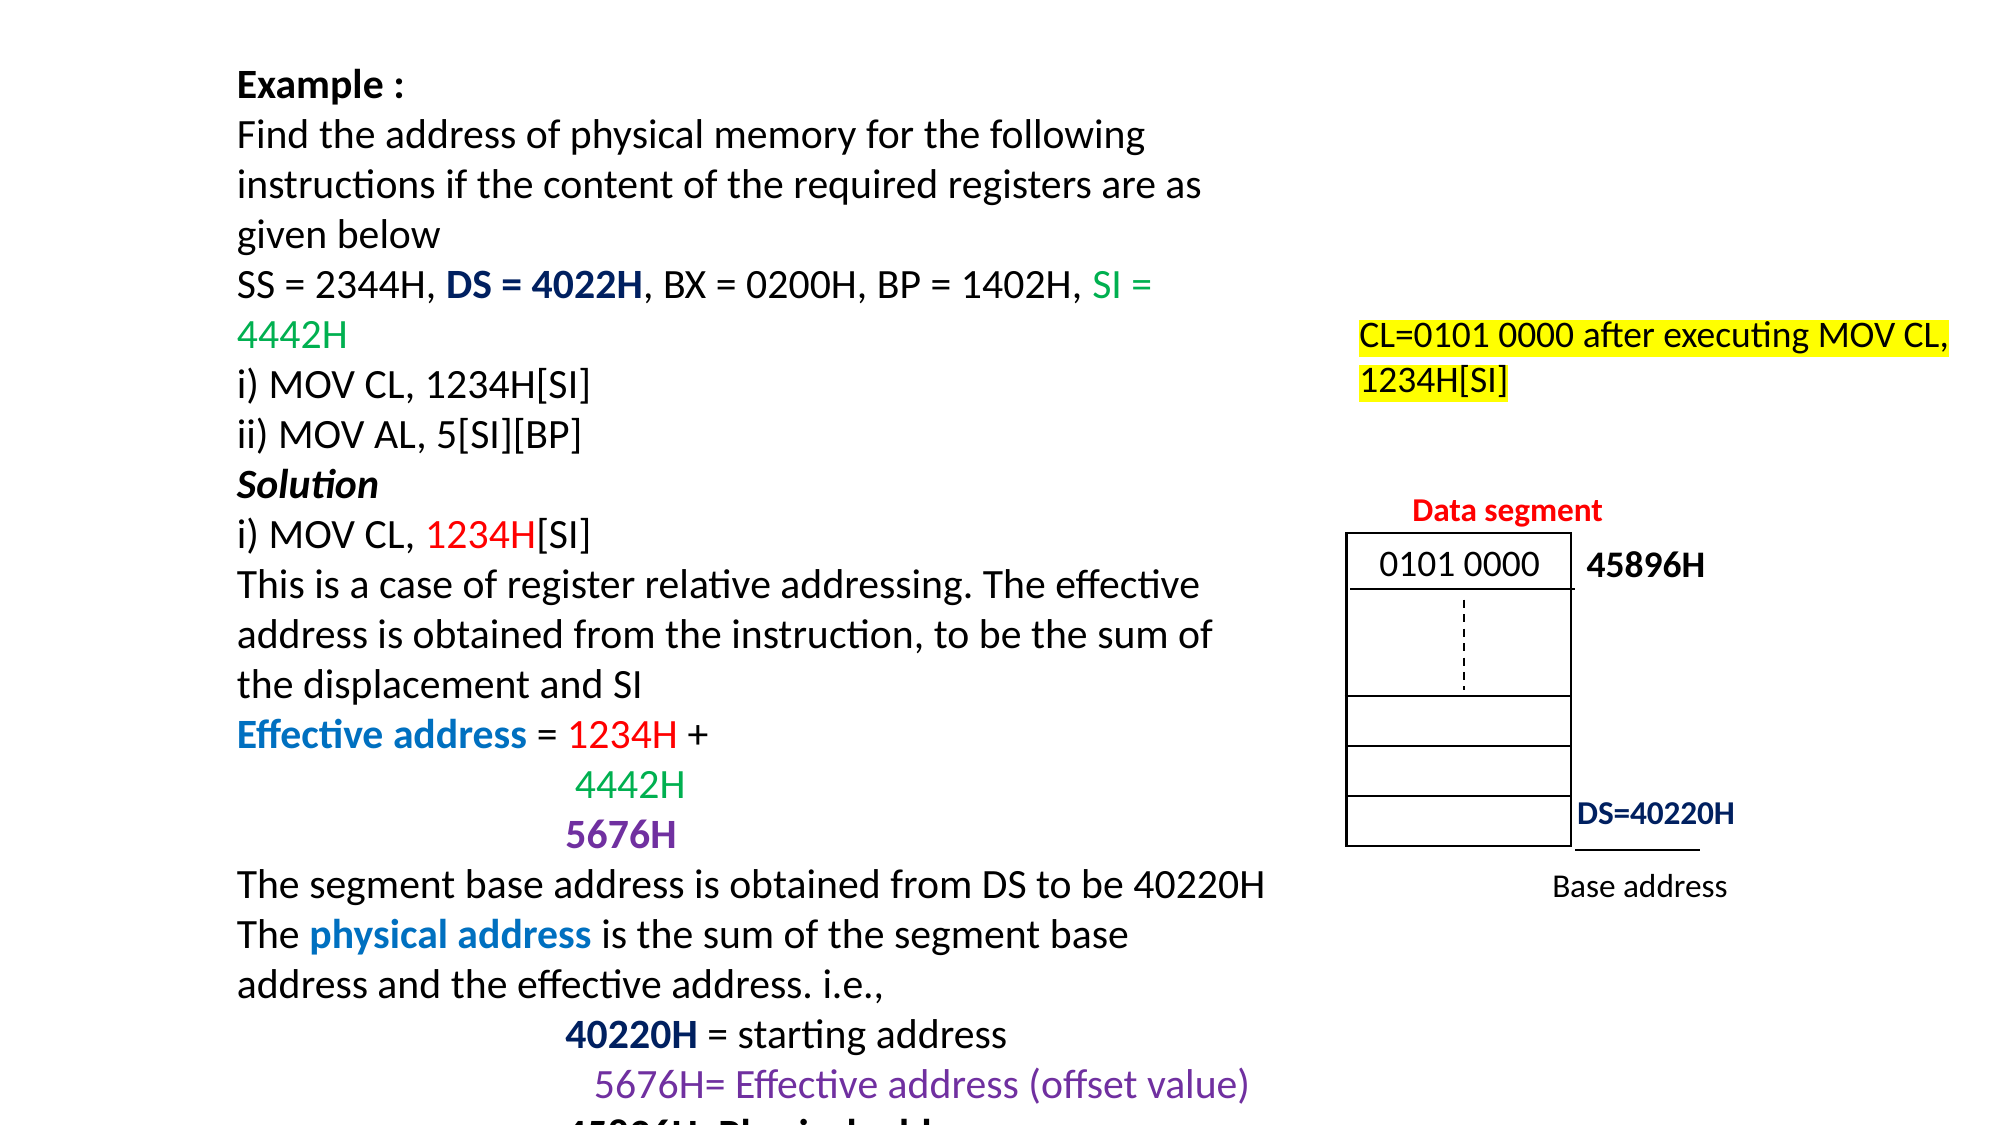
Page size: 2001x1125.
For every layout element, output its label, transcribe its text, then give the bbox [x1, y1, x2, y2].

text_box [1344, 533, 1572, 846]
text_box 45896H [1571, 532, 1721, 592]
text_box CL=0101 0000 after executing MOV CL, 1234H[SI] [1344, 302, 1977, 408]
text_box DS=40220H [1572, 783, 1775, 839]
text_box Example : Find the address of physical memory for the following instructions if the content of the required registers are as given below SS = 2344H, DS = 4022H, BX = 0200H, BP = 1402H, SI = 4442H i) MOV CL, 1234H[SI] ii) MOV AL, 5[SI][BP] Solution i) MOV CL, 1234H[SI] This is a case of register relative addressing. The effective address is obtained from the instruction, to be the sum of the displacement and SI Effective address = 1234H + 4442H 5676H The segment base address is obtained from DS to be 40220H The physical address is the sum of the segment base address and the effective address. i.e., 40220H = starting address 5676H= Effective address (offset value) 45896H=Physical address [222, 49, 1285, 1125]
text_box Base address [1537, 856, 1750, 912]
text_box Data segment [1397, 480, 1636, 533]
